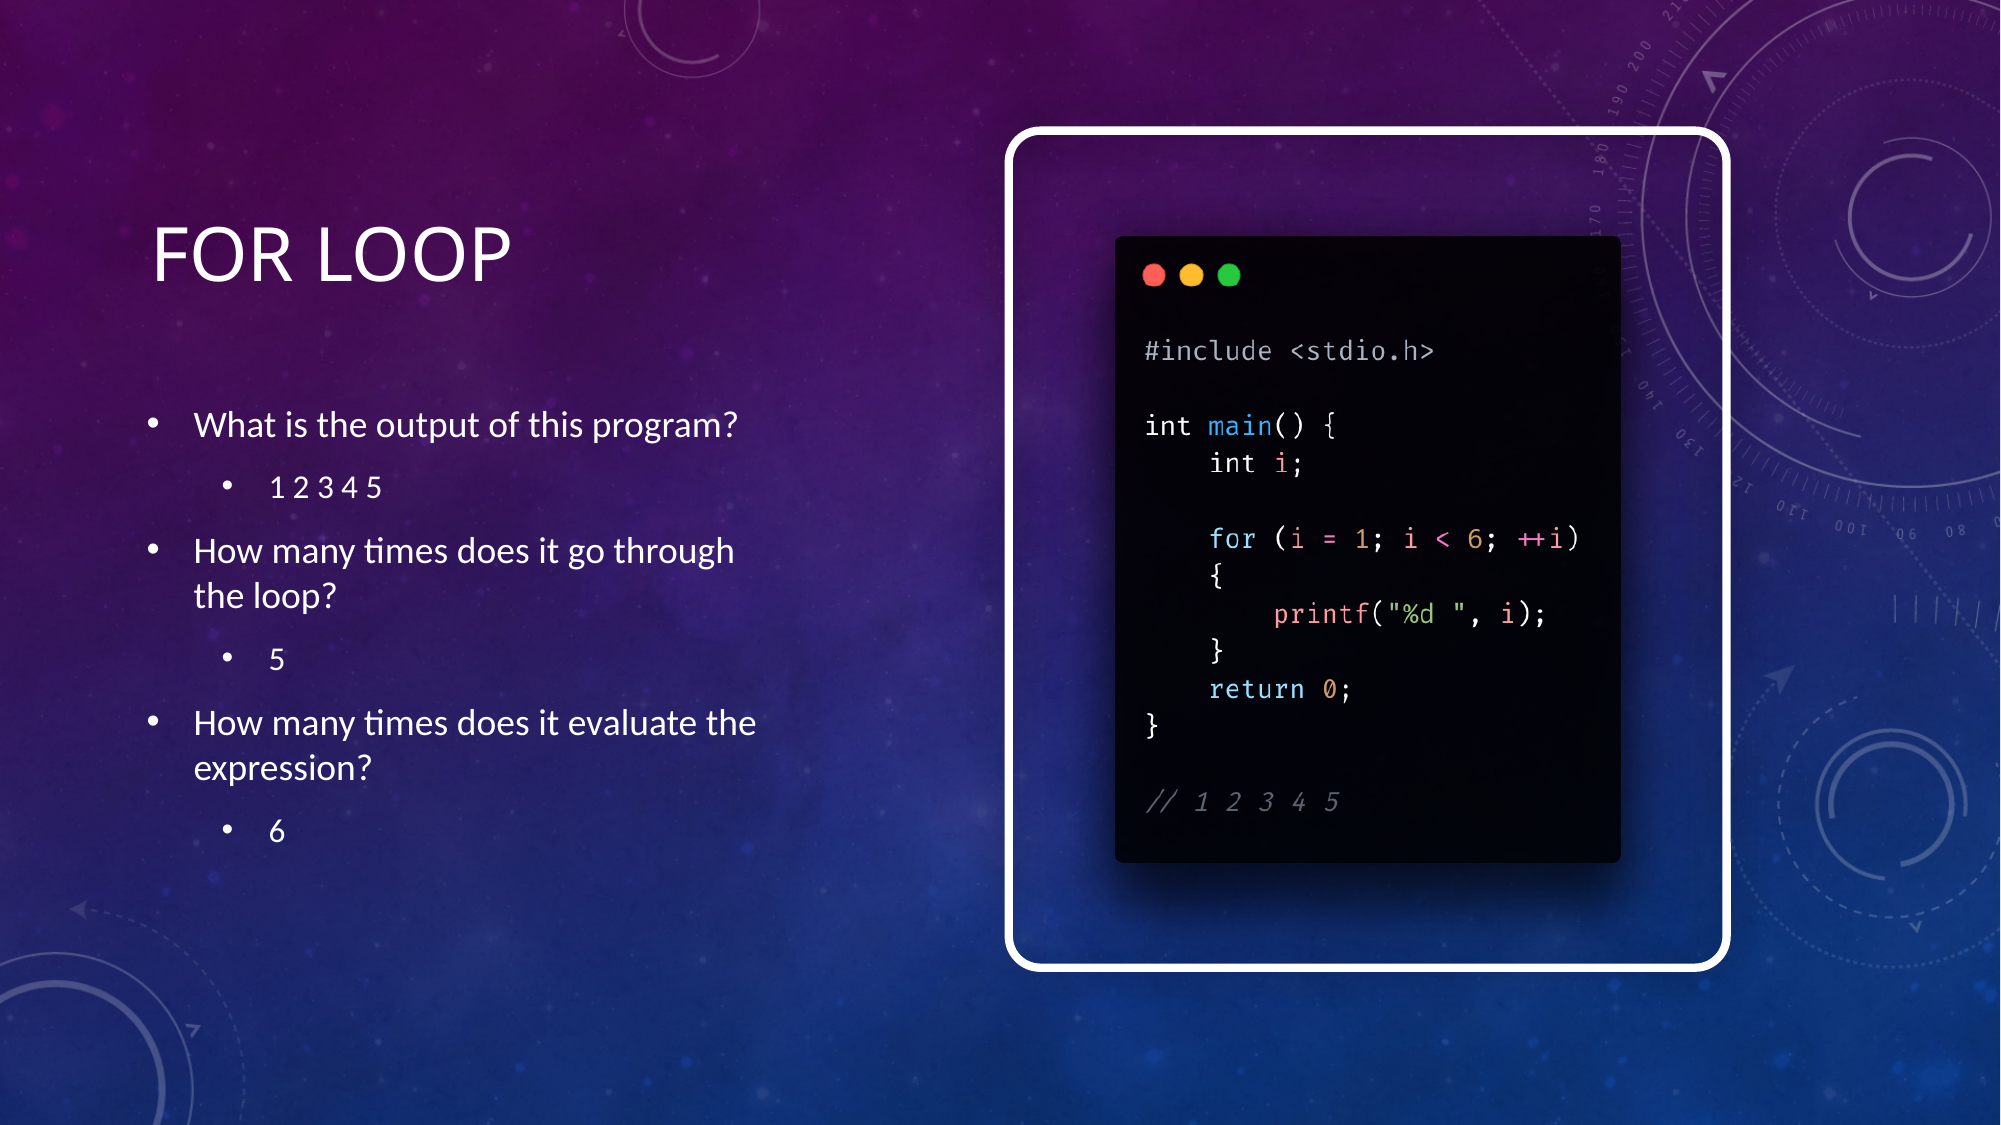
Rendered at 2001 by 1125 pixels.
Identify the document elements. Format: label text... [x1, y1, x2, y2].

list What is the output of this program? 1 2 3 4 5 How many times does it go through the loop? 5 How many times does it evaluate the expression? 6 [131, 370, 789, 968]
picture [0, 0, 2001, 1125]
title For Loop [135, 132, 789, 370]
